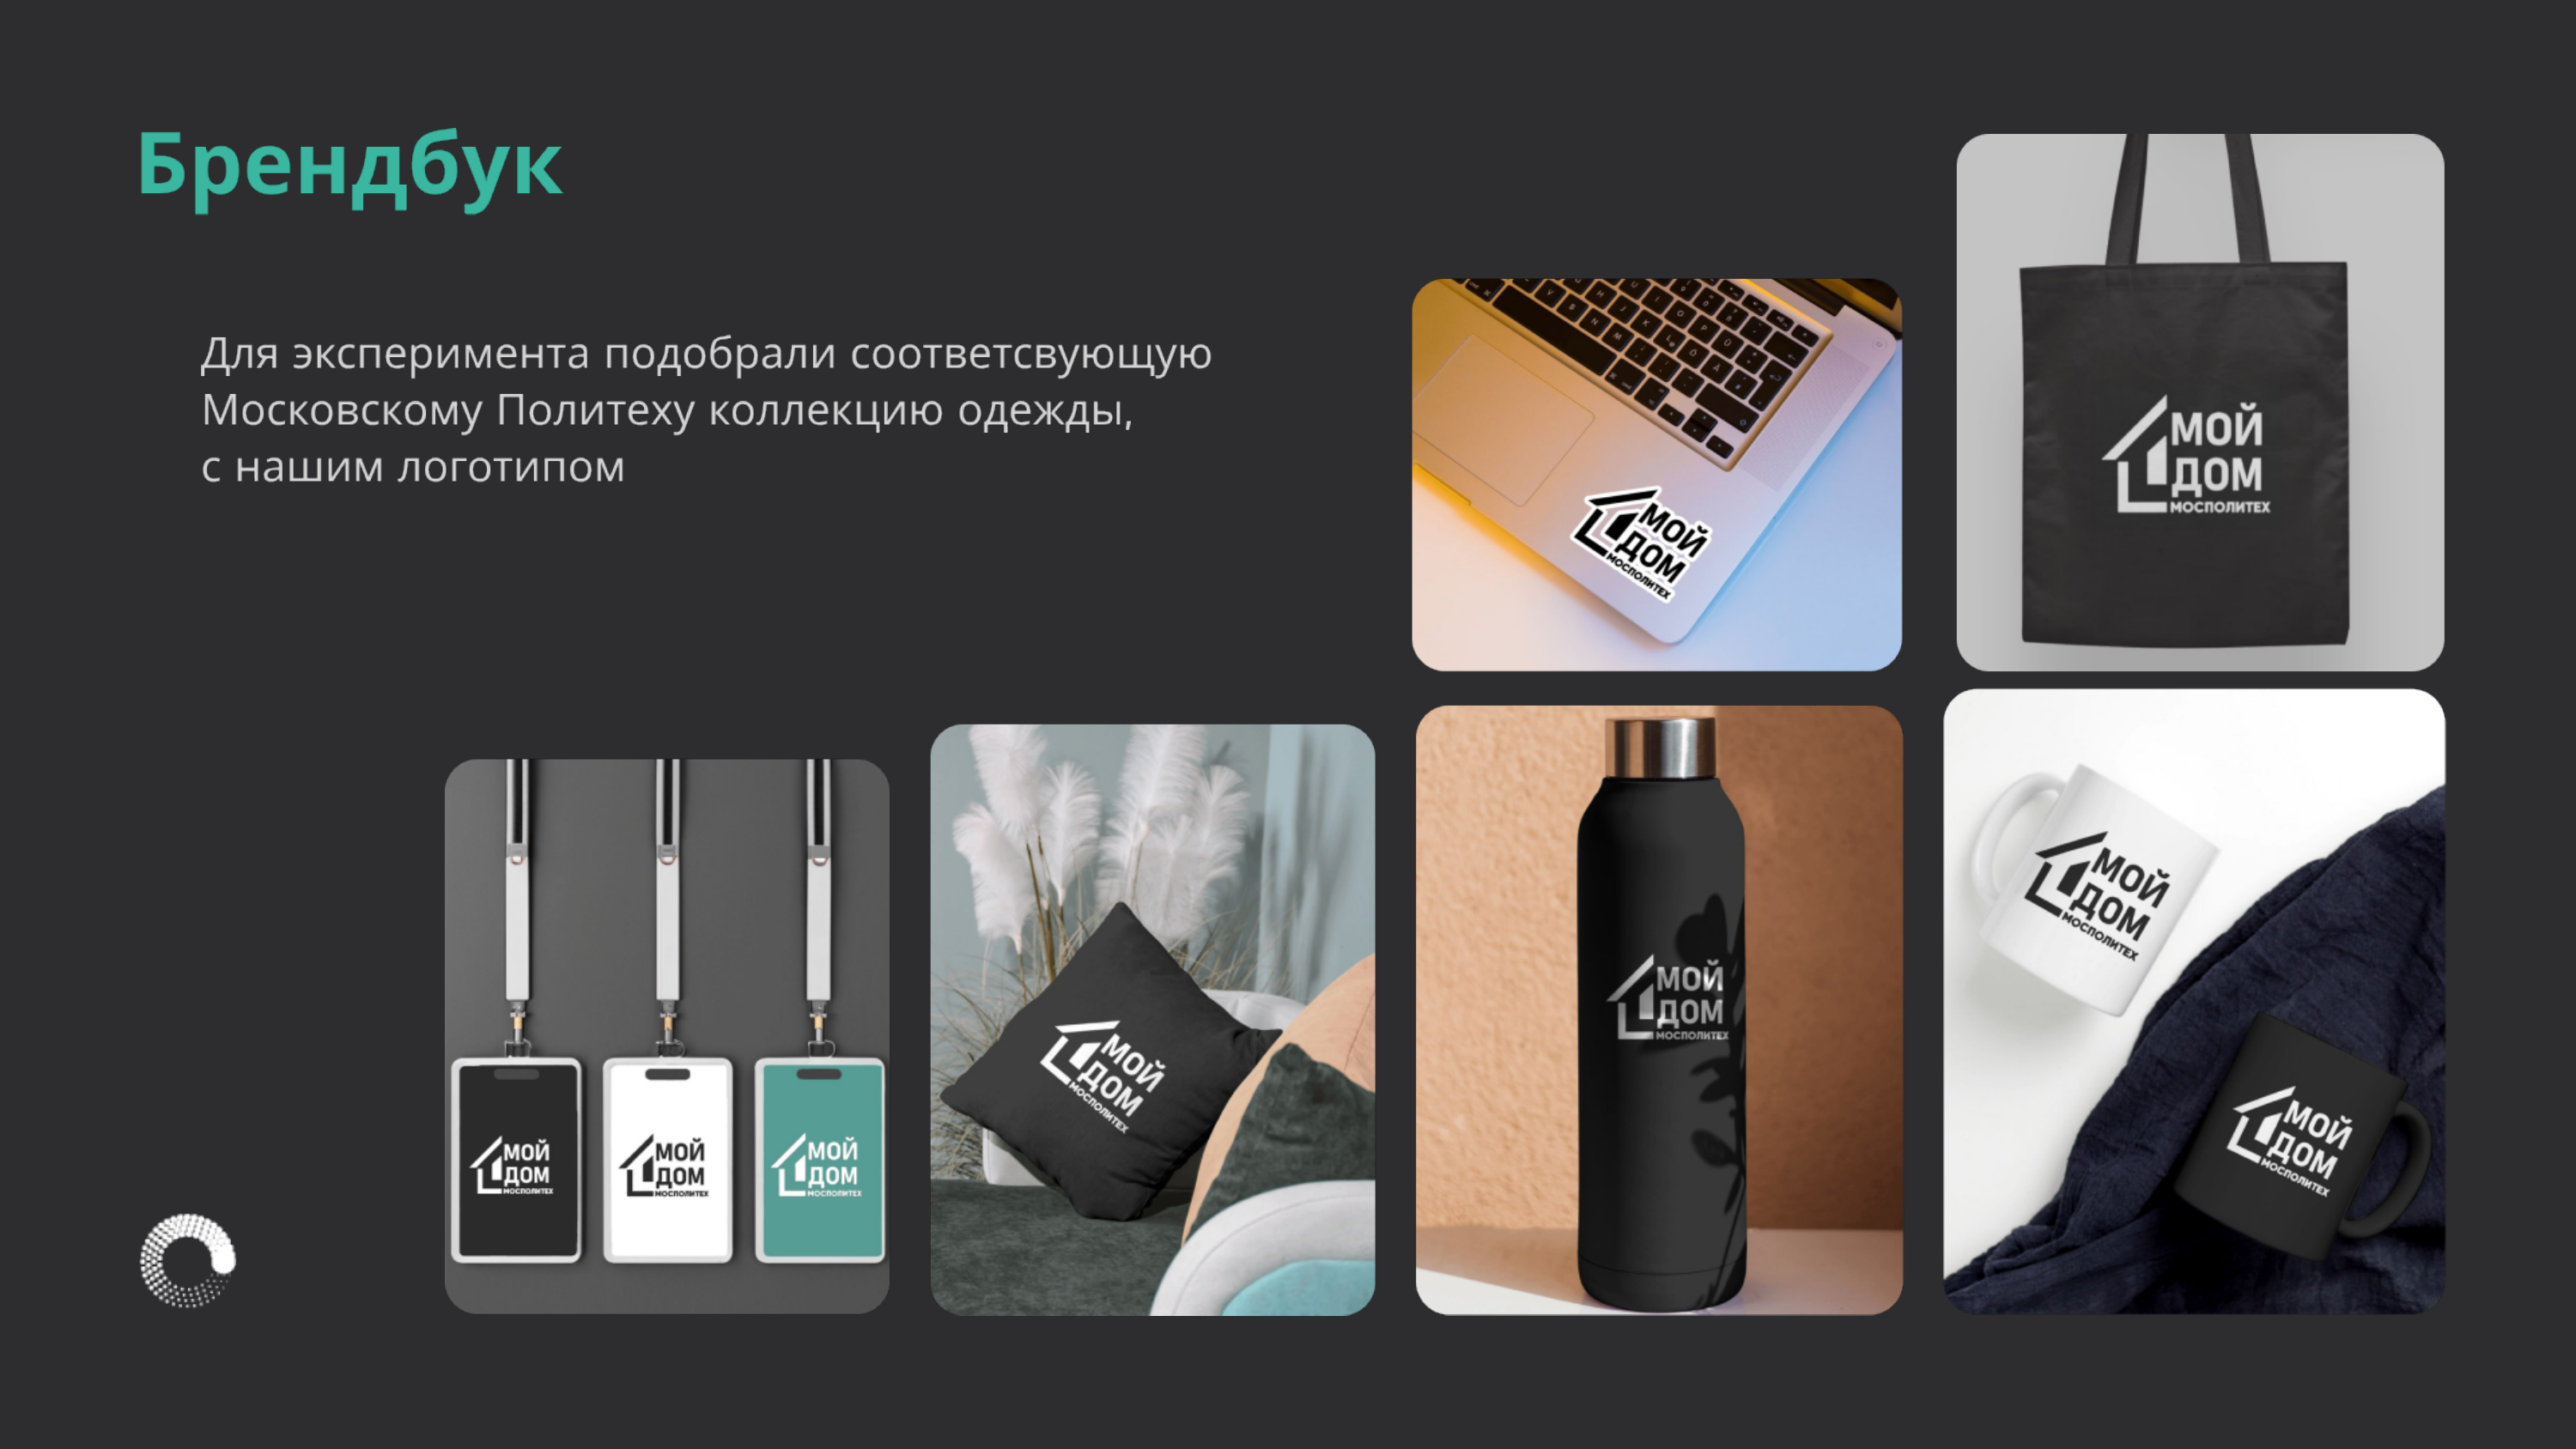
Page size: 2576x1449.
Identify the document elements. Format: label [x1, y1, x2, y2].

picture [134, 128, 2446, 1316]
picture [134, 1207, 242, 1315]
